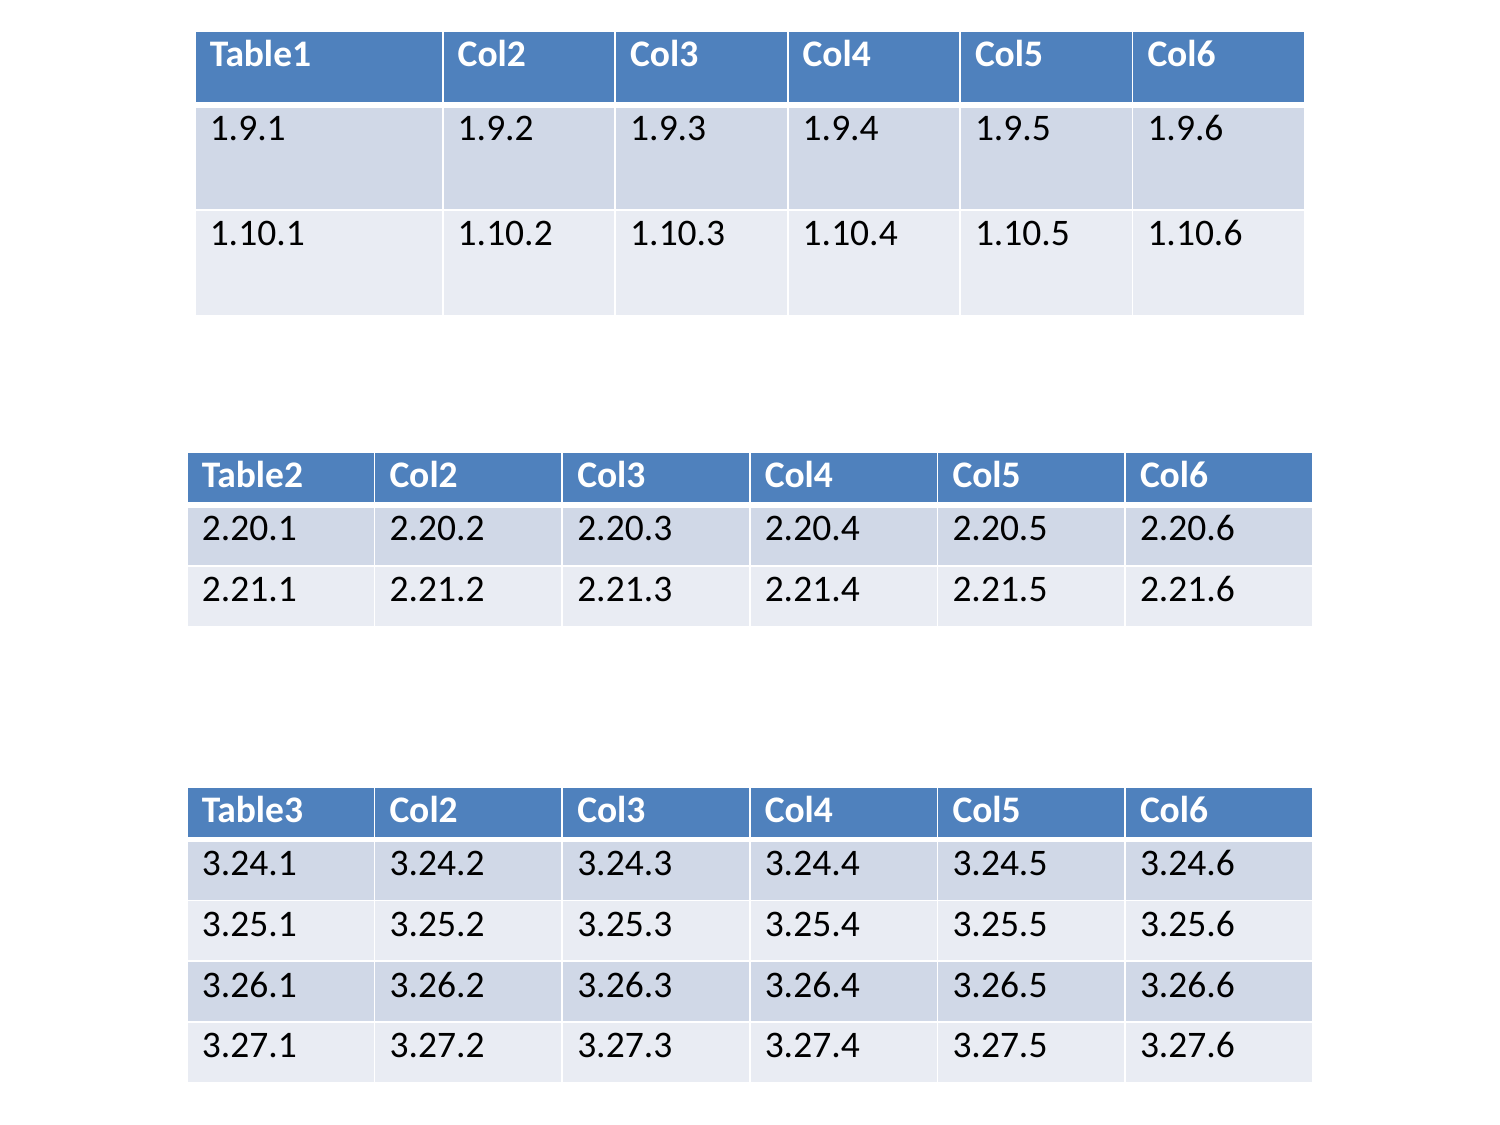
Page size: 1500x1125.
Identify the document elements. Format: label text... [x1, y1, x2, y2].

table_cell 2.20.6 [1126, 508, 1312, 565]
table_cell 2.21.2 [375, 567, 561, 626]
table_header Col2 [375, 453, 561, 502]
table_header Col3 [616, 32, 787, 102]
table_cell 3.26.1 [188, 962, 374, 1021]
table_cell 2.20.1 [188, 508, 374, 565]
table_header Table1 [196, 32, 442, 102]
table_header Col4 [751, 453, 937, 502]
table_cell 3.25.4 [751, 901, 937, 960]
table_cell 1.10.1 [196, 211, 442, 315]
table_header Col2 [375, 788, 561, 837]
table_cell 3.25.3 [563, 901, 749, 960]
table_header Col4 [751, 788, 937, 837]
table_header Table2 [188, 453, 374, 502]
table_cell 3.25.6 [1126, 901, 1312, 960]
table_cell 3.25.1 [188, 901, 374, 960]
table_cell 1.10.3 [616, 211, 787, 315]
table_cell 2.20.2 [375, 508, 561, 565]
table_header Col6 [1126, 453, 1312, 502]
table_cell 1.10.2 [444, 211, 614, 315]
table_cell 2.21.6 [1126, 567, 1312, 626]
table_header Table3 [188, 788, 374, 837]
table_header Col4 [789, 32, 959, 102]
table_cell 1.9.1 [196, 108, 442, 209]
table_cell 3.26.2 [375, 962, 561, 1021]
table_cell 2.21.1 [188, 567, 374, 626]
table_cell 3.26.6 [1126, 962, 1312, 1021]
table_cell 3.25.2 [375, 901, 561, 960]
table_cell 2.21.4 [751, 567, 937, 626]
table_header Col3 [563, 788, 749, 837]
table_cell 3.24.5 [938, 842, 1124, 900]
table_cell 3.27.2 [375, 1023, 561, 1082]
table_cell 1.9.3 [616, 108, 787, 209]
table_cell 3.26.3 [563, 962, 749, 1021]
table_cell 2.20.5 [938, 508, 1124, 565]
table_header Col3 [563, 453, 749, 502]
table_cell 3.24.6 [1126, 842, 1312, 900]
table_cell 3.27.5 [938, 1023, 1124, 1082]
table_cell 3.26.4 [751, 962, 937, 1021]
table_header Col5 [961, 32, 1132, 102]
table_cell 1.9.6 [1133, 108, 1304, 209]
table_cell 3.25.5 [938, 901, 1124, 960]
table_header Col5 [938, 788, 1124, 837]
table_cell 2.20.4 [751, 508, 937, 565]
table_header Col6 [1126, 788, 1312, 837]
table_cell 3.27.6 [1126, 1023, 1312, 1082]
table_cell 1.9.5 [961, 108, 1132, 209]
table_cell 3.27.3 [563, 1023, 749, 1082]
table_cell 2.21.3 [563, 567, 749, 626]
table_cell 3.26.5 [938, 962, 1124, 1021]
table_header Col6 [1133, 32, 1304, 102]
table_cell 1.10.5 [961, 211, 1132, 315]
table_cell 1.10.4 [789, 211, 959, 315]
table_cell 3.27.4 [751, 1023, 937, 1082]
table_cell 3.24.1 [188, 842, 374, 900]
table_cell 3.24.2 [375, 842, 561, 900]
table_header Col2 [444, 32, 614, 102]
table_header Col5 [938, 453, 1124, 502]
table_cell 1.10.6 [1133, 211, 1304, 315]
table_cell 2.20.3 [563, 508, 749, 565]
table_cell 2.21.5 [938, 567, 1124, 626]
table_cell 3.27.1 [188, 1023, 374, 1082]
table_cell 3.24.4 [751, 842, 937, 900]
table_cell 1.9.4 [789, 108, 959, 209]
table_cell 1.9.2 [444, 108, 614, 209]
table_cell 3.24.3 [563, 842, 749, 900]
